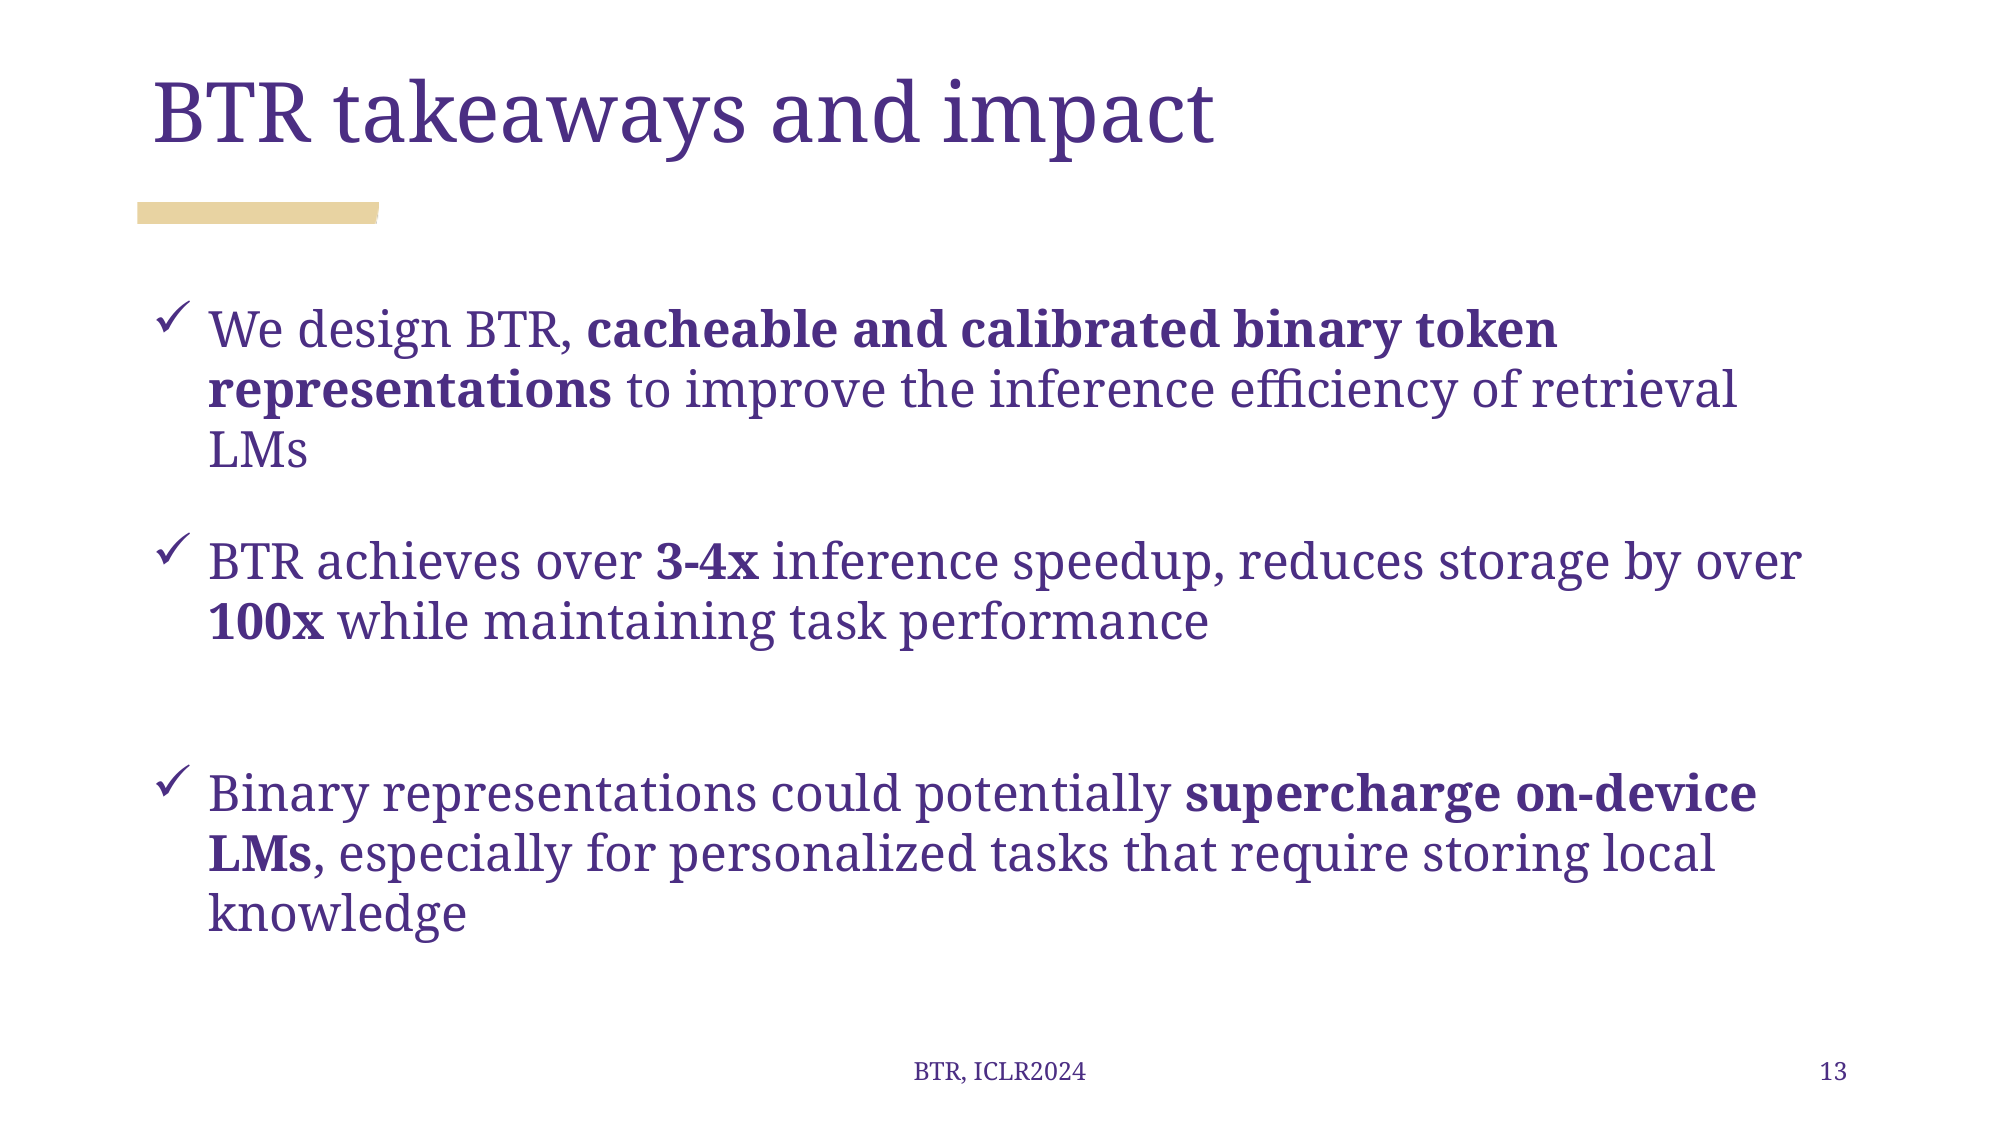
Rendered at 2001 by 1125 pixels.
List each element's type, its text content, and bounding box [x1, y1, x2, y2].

text_box We design BTR, cacheable and calibrated binary token representations to improve the inference efficiency of retrieval LMs [137, 289, 1824, 485]
slide_number 13 [1412, 1042, 1863, 1103]
title BTR takeaways and impact [137, 36, 1863, 195]
footer BTR, ICLR2024 [662, 1042, 1338, 1103]
text_box BTR achieves over 3-4x inference speedup, reduces storage by over 100x while maintaining task performance [137, 522, 1824, 657]
text_box Binary representations could potentially supercharge on-device LMs, especially for personalized tasks that require storing local knowledge [137, 754, 1863, 949]
